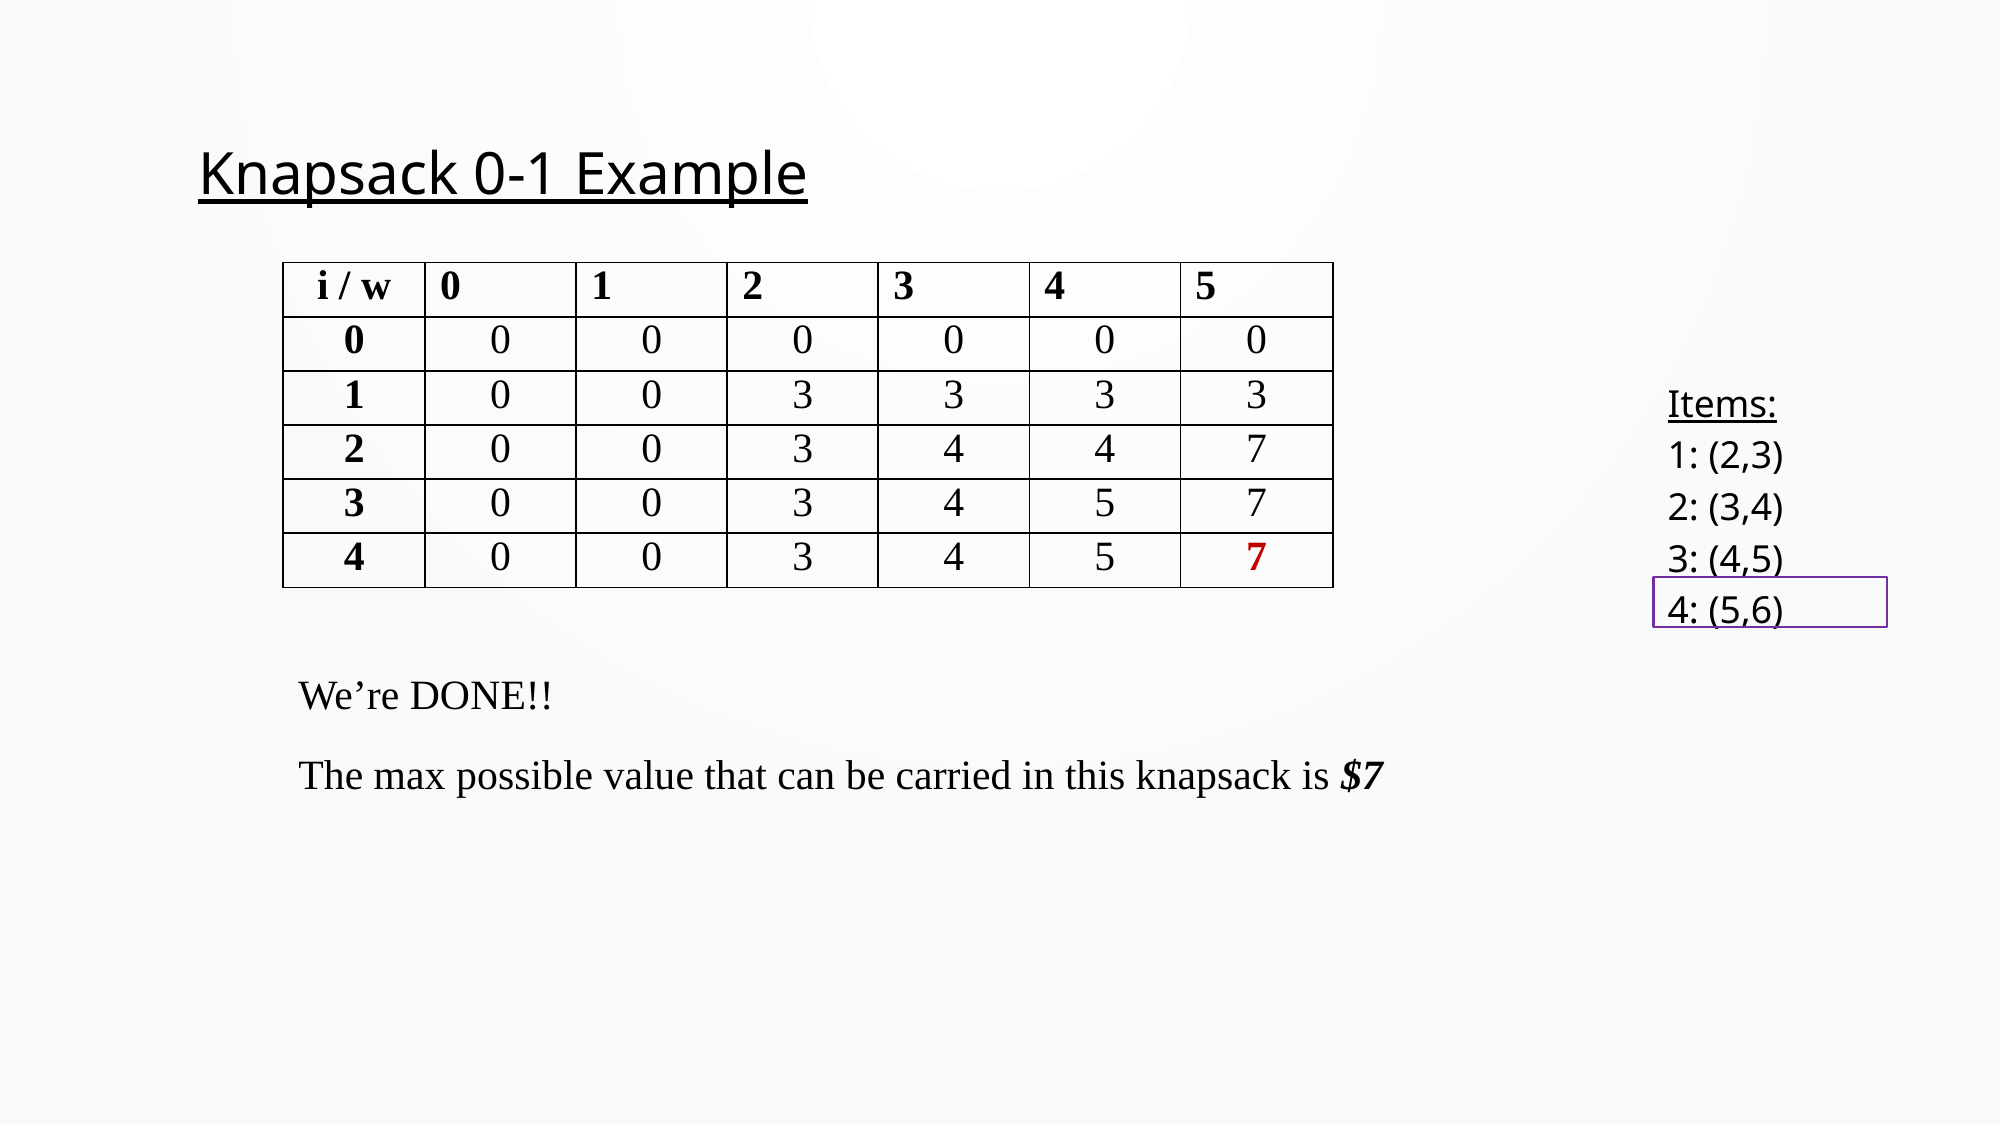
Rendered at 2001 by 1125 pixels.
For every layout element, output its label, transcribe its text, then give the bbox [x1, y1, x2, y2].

table_header i / w [284, 263, 424, 316]
table_cell 4 [879, 426, 1029, 478]
table_cell 3 [728, 534, 877, 587]
table_cell 5 [1030, 480, 1180, 532]
table_cell 7 [1181, 426, 1332, 478]
table_cell 0 [577, 534, 726, 587]
table_cell 5 [1030, 534, 1180, 587]
table_cell 4 [284, 534, 424, 587]
table_cell 7 [1181, 480, 1332, 532]
table_cell 3 [879, 372, 1029, 424]
table_header 1 [577, 263, 726, 316]
table_header 3 [879, 263, 1029, 316]
text_box [1652, 576, 1888, 628]
table_header 5 [1181, 263, 1332, 316]
list We’re DONE!! The max possible value that can be carried in this knapsack is $7 [283, 650, 1850, 1063]
table_cell 0 [426, 480, 575, 532]
table_header 4 [1030, 263, 1180, 316]
table_cell 1 [284, 372, 424, 424]
table_cell 3 [284, 480, 424, 532]
text_box Items: 1: (2,3) 2: (3,4) 3: (4,5) 4: (5,6) [1640, 372, 1875, 648]
table_cell 0 [577, 318, 726, 370]
table_cell 0 [577, 426, 726, 478]
table_cell 3 [728, 372, 877, 424]
title Knapsack 0-1 Example [183, 137, 1824, 325]
table_cell 0 [577, 480, 726, 532]
table_cell 4 [879, 480, 1029, 532]
table_cell 4 [879, 534, 1029, 587]
table_cell 3 [728, 480, 877, 532]
table_cell 0 [426, 426, 575, 478]
table_cell 2 [284, 426, 424, 478]
table_header 0 [426, 263, 575, 316]
table_cell 0 [879, 318, 1029, 370]
table_cell 0 [577, 372, 726, 424]
table_cell 3 [1030, 372, 1180, 424]
table_cell 3 [1181, 372, 1332, 424]
table_cell 4 [1030, 426, 1180, 478]
table_cell 0 [426, 318, 575, 370]
table_cell 0 [426, 372, 575, 424]
table_cell 0 [1181, 318, 1332, 370]
table_cell 0 [728, 318, 877, 370]
table_cell 7 [1181, 534, 1332, 587]
table_cell 0 [284, 318, 424, 370]
table_cell 3 [728, 426, 877, 478]
table_cell 0 [426, 534, 575, 587]
table_cell 0 [1030, 318, 1180, 370]
table_header 2 [728, 263, 877, 316]
